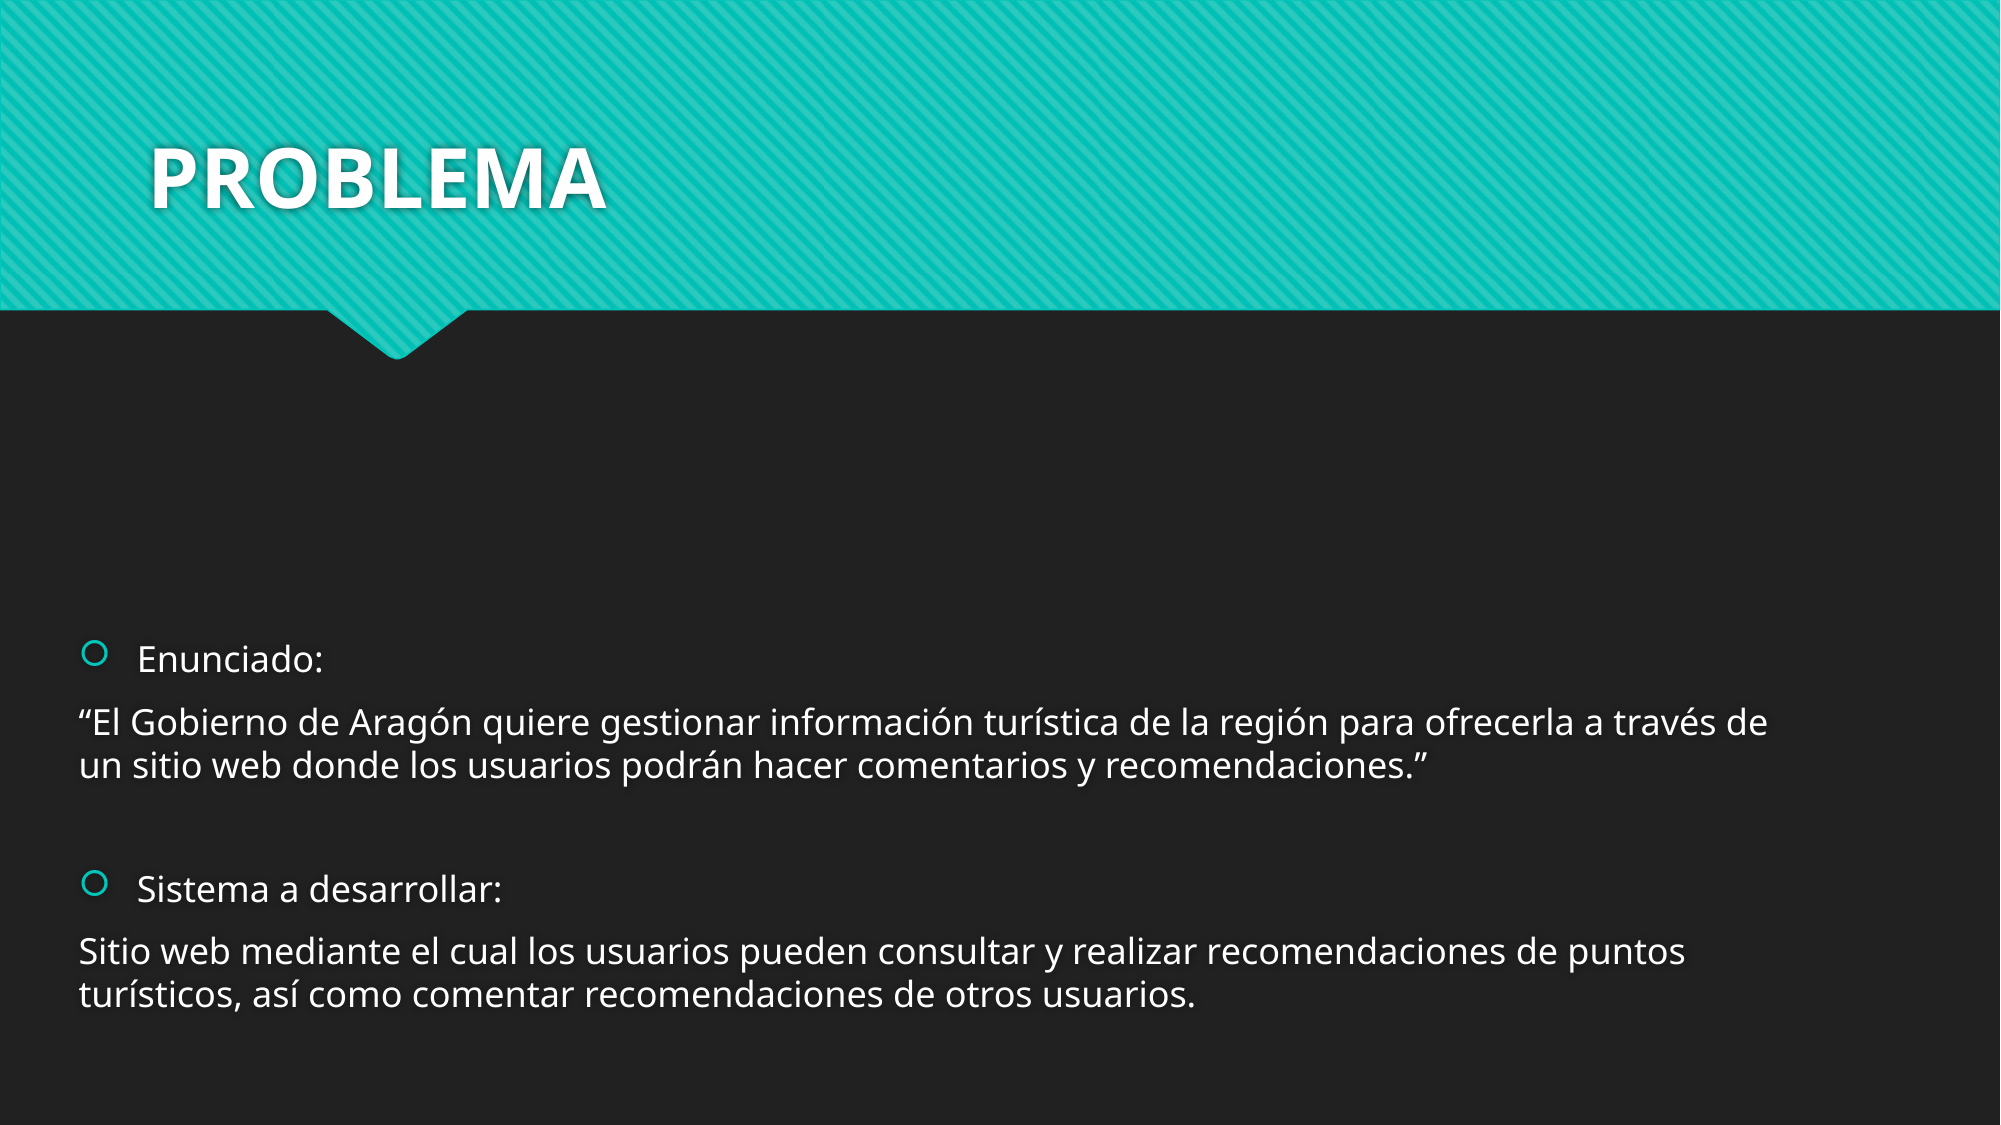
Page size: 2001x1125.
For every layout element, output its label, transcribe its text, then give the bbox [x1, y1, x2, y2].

title PROBLEMA [132, 73, 1868, 233]
list Enunciado: “El Gobierno de Aragón quiere gestionar información turística de la región para ofrecerla a través de un sitio web donde los usuarios podrán hacer comentarios y recomendaciones.” Sistema a desarrollar: Sitio web mediante el cual los usuarios pueden consultar y realizar recomendaciones de puntos turísticos, así como comentar recomendaciones de otros usuarios. [63, 380, 1795, 1023]
